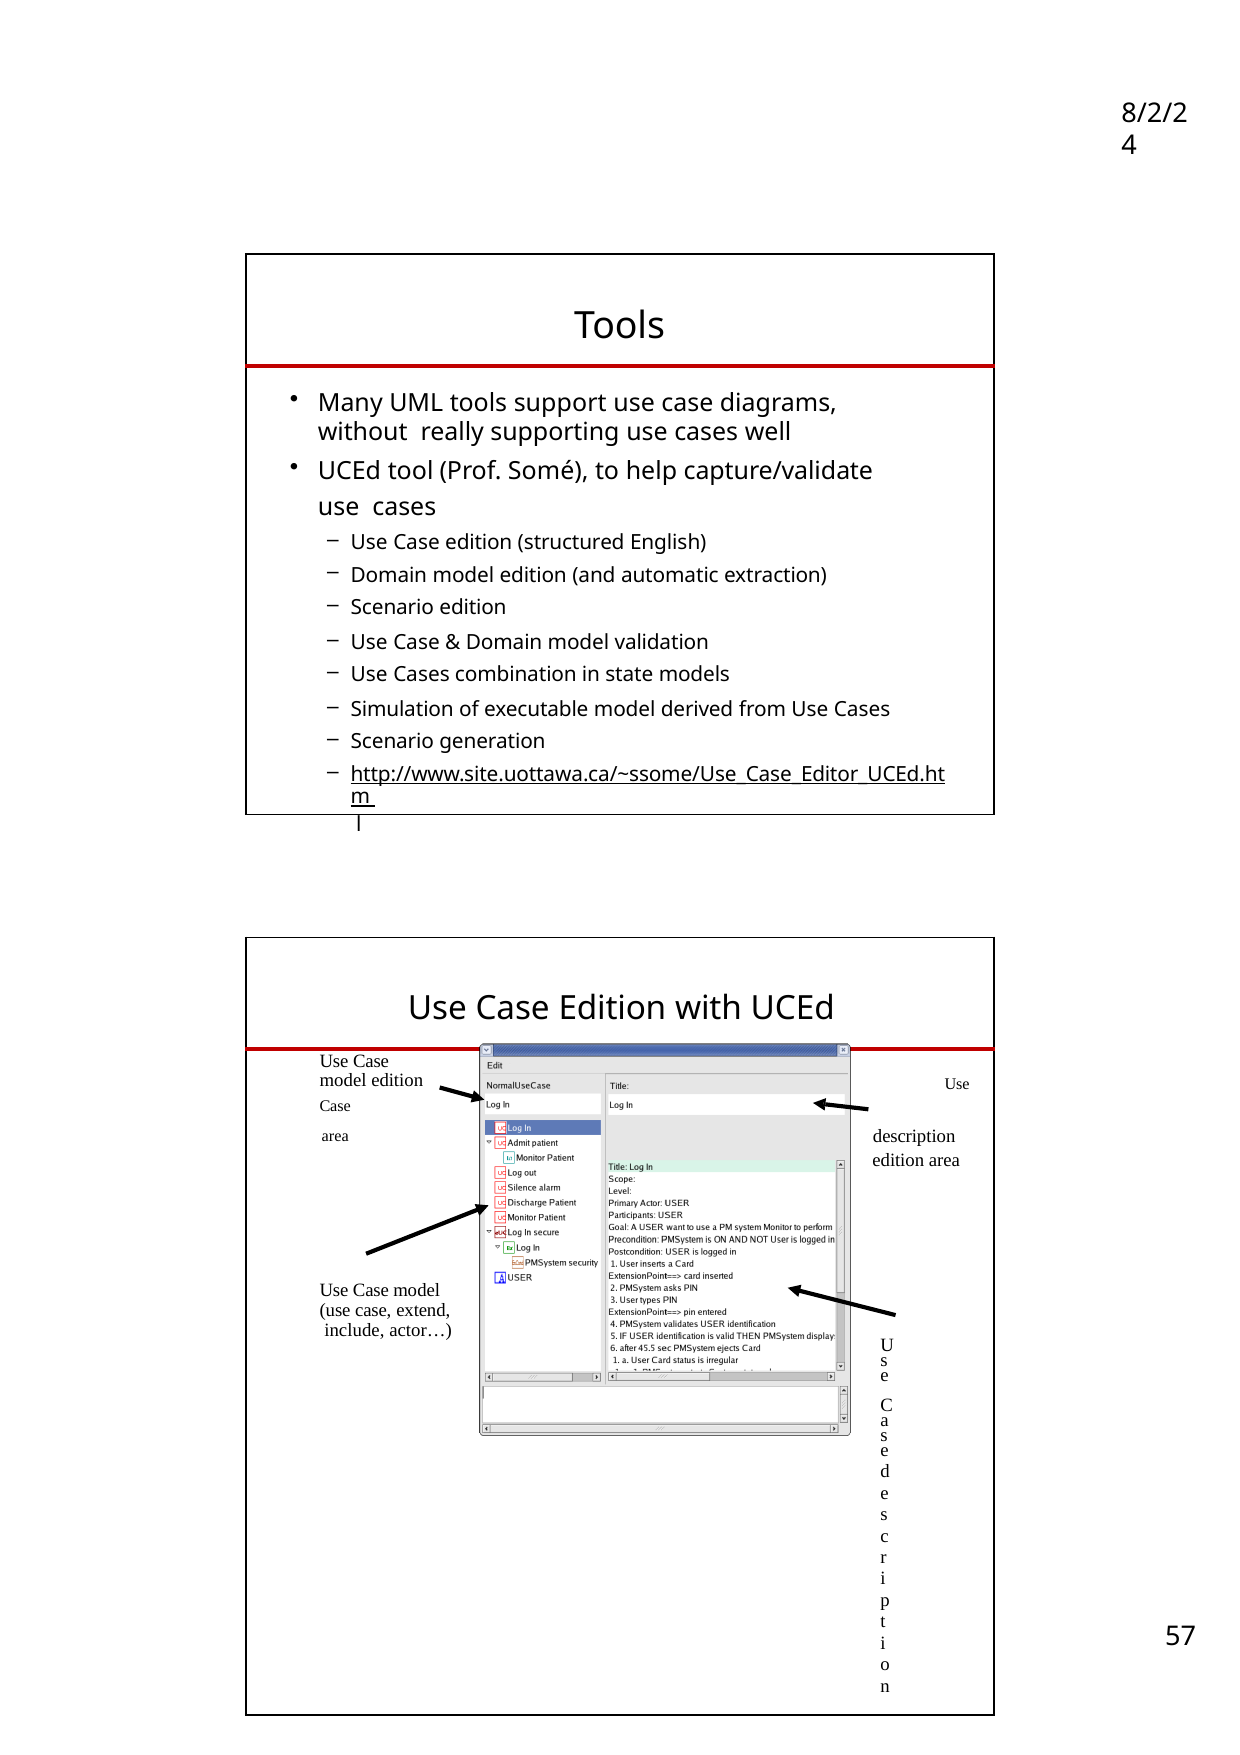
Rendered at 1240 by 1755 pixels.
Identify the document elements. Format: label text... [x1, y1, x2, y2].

text_box 8/2/24 [1119, 92, 1197, 160]
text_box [365, 1043, 897, 1436]
slide_number 57 [1158, 1623, 1202, 1755]
table_header [901, 255, 993, 364]
table_cell Use Case model edition Use Case area description edition area Use Case model (use case, extend, include, actor…) Use Case description [247, 1051, 993, 1714]
table_cell Many UML tools support use case diagrams, without really supporting use cases well UCEd tool (Prof. Somé), to help capture/validate use cases Use Case edition (structured English) Domain model edition (and automatic extraction) Scenario edition Use Case & Domain model validation Use Cases combination in state models Simulation of executable model derived from Use Cases Scenario generation http://www.site.uottawa.ca/~ssome/Use_Case_Editor_UCEd.htm l [247, 368, 993, 814]
table_header Use Case Edition with UCEd [247, 938, 901, 1047]
table_header Tools [247, 255, 901, 364]
table_header [901, 938, 993, 1047]
